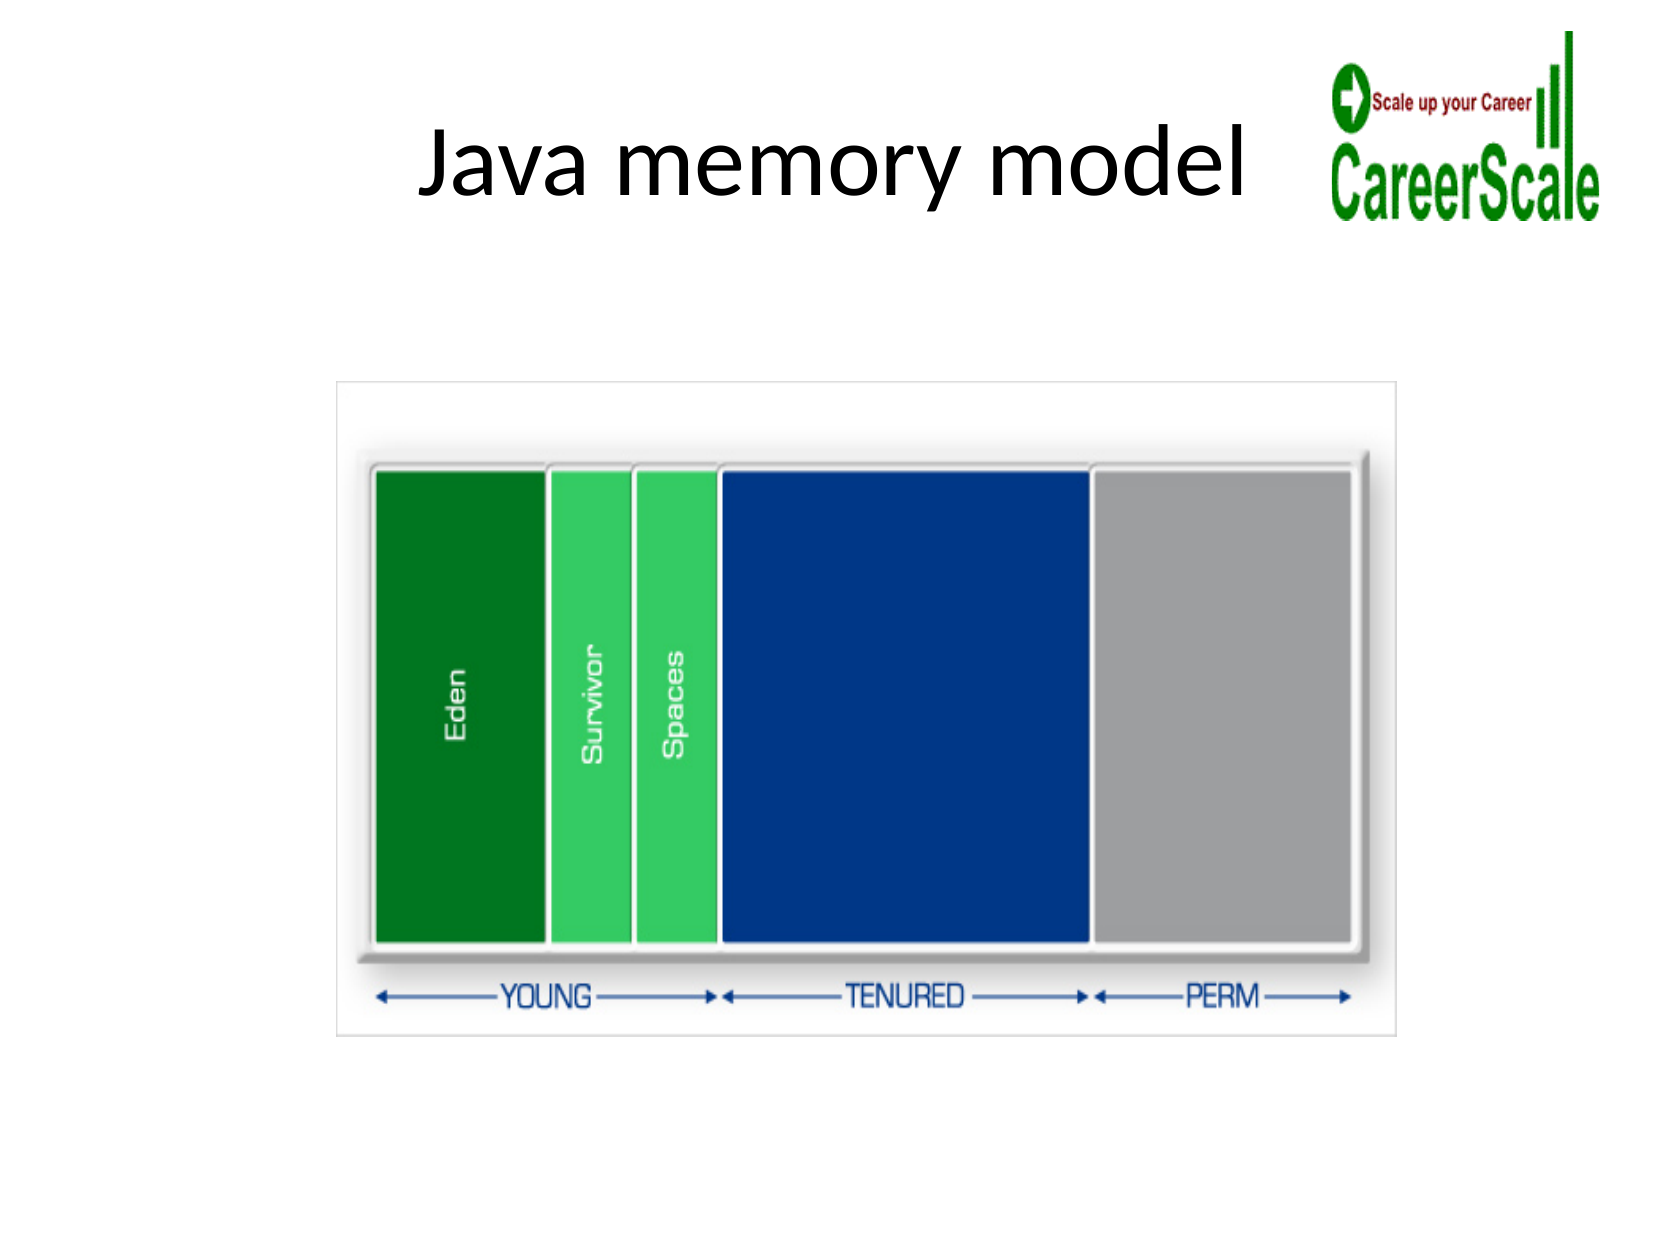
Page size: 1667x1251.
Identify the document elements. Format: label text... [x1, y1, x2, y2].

picture [336, 381, 1397, 1037]
title Java memory model [83, 50, 1584, 259]
picture [1331, 31, 1600, 221]
